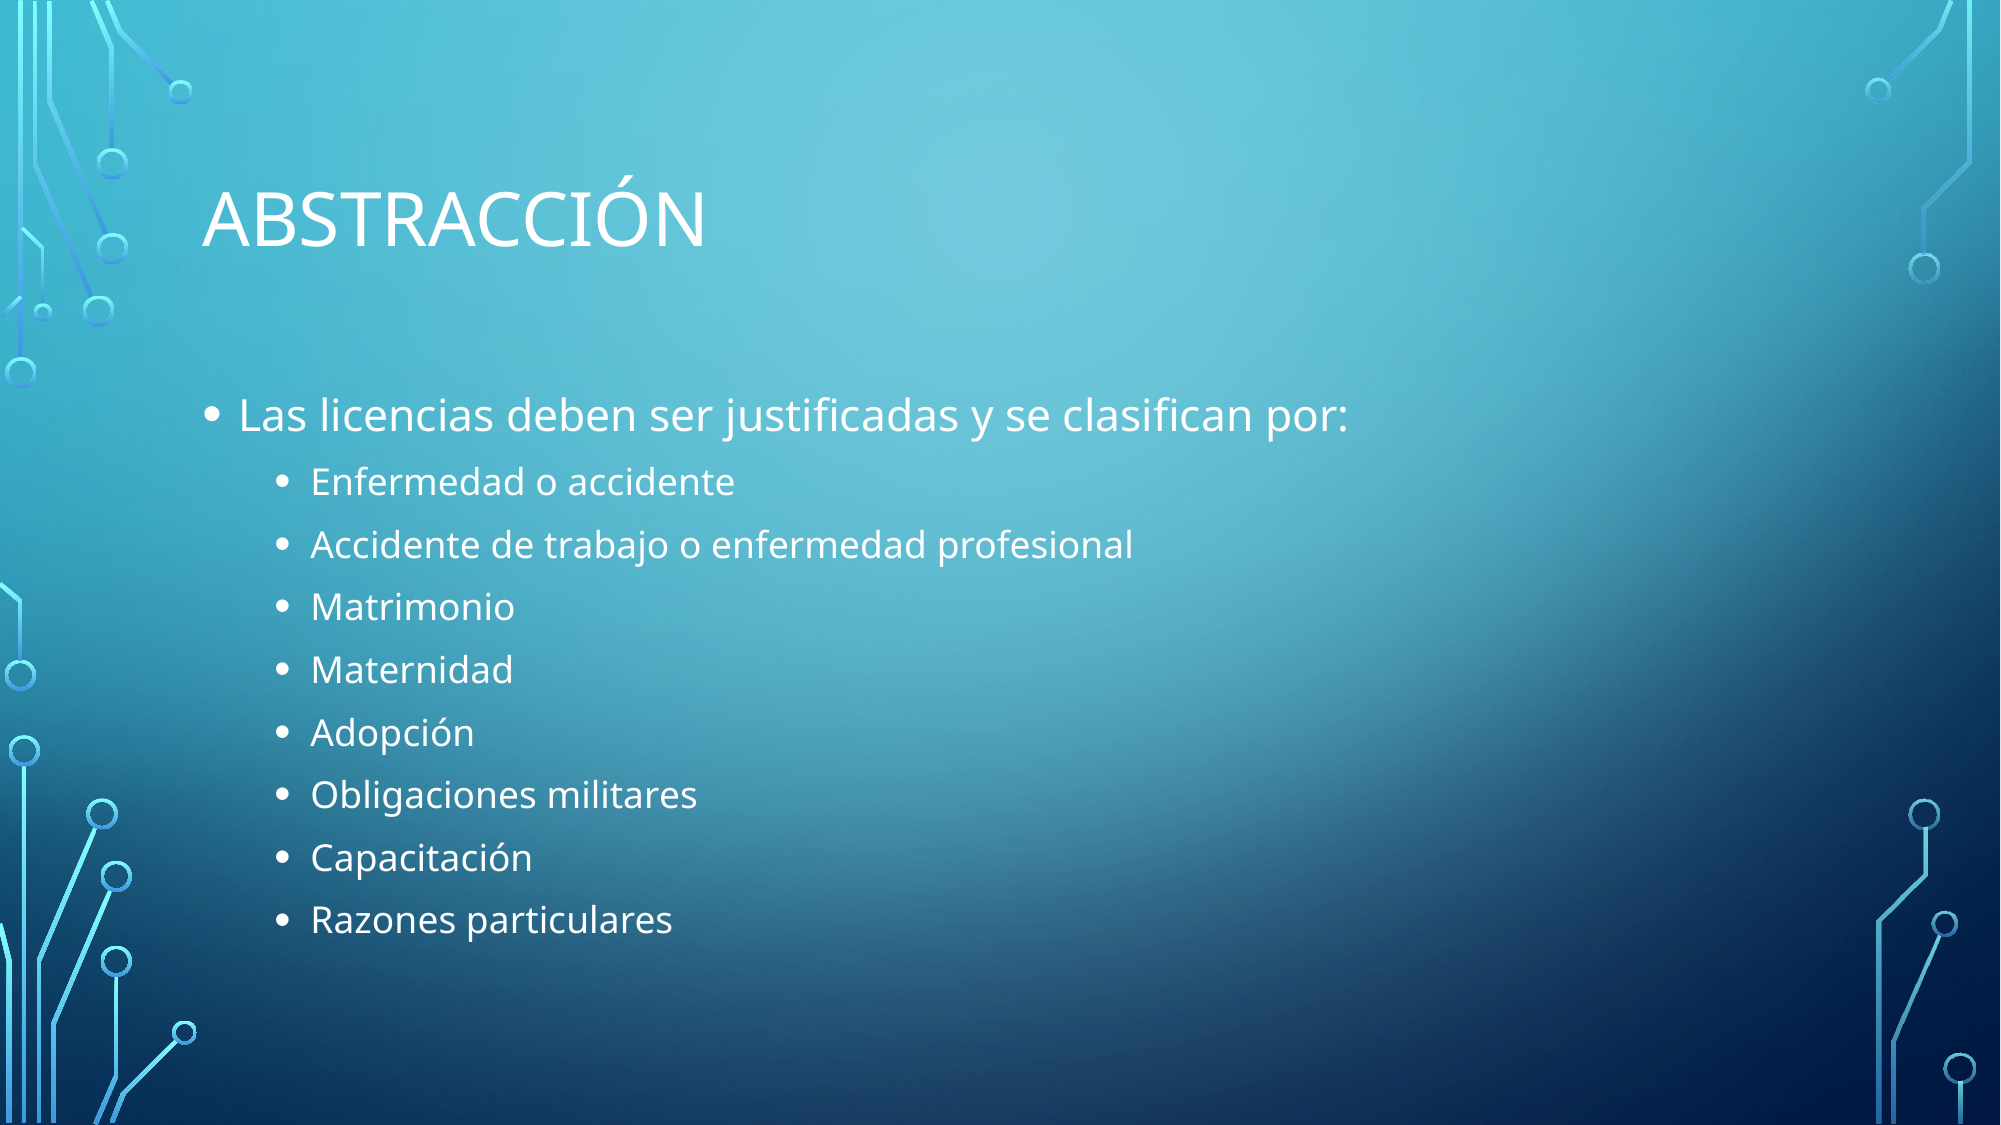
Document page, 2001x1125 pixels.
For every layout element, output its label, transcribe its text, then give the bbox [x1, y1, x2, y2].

list Las licencias deben ser justificadas y se clasifican por: Enfermedad o accidente Accidente de trabajo o enfermedad profesional Matrimonio Maternidad Adopción Obligaciones militares Capacitación Razones particulares [187, 369, 1813, 950]
title abstracción [187, 101, 1813, 344]
